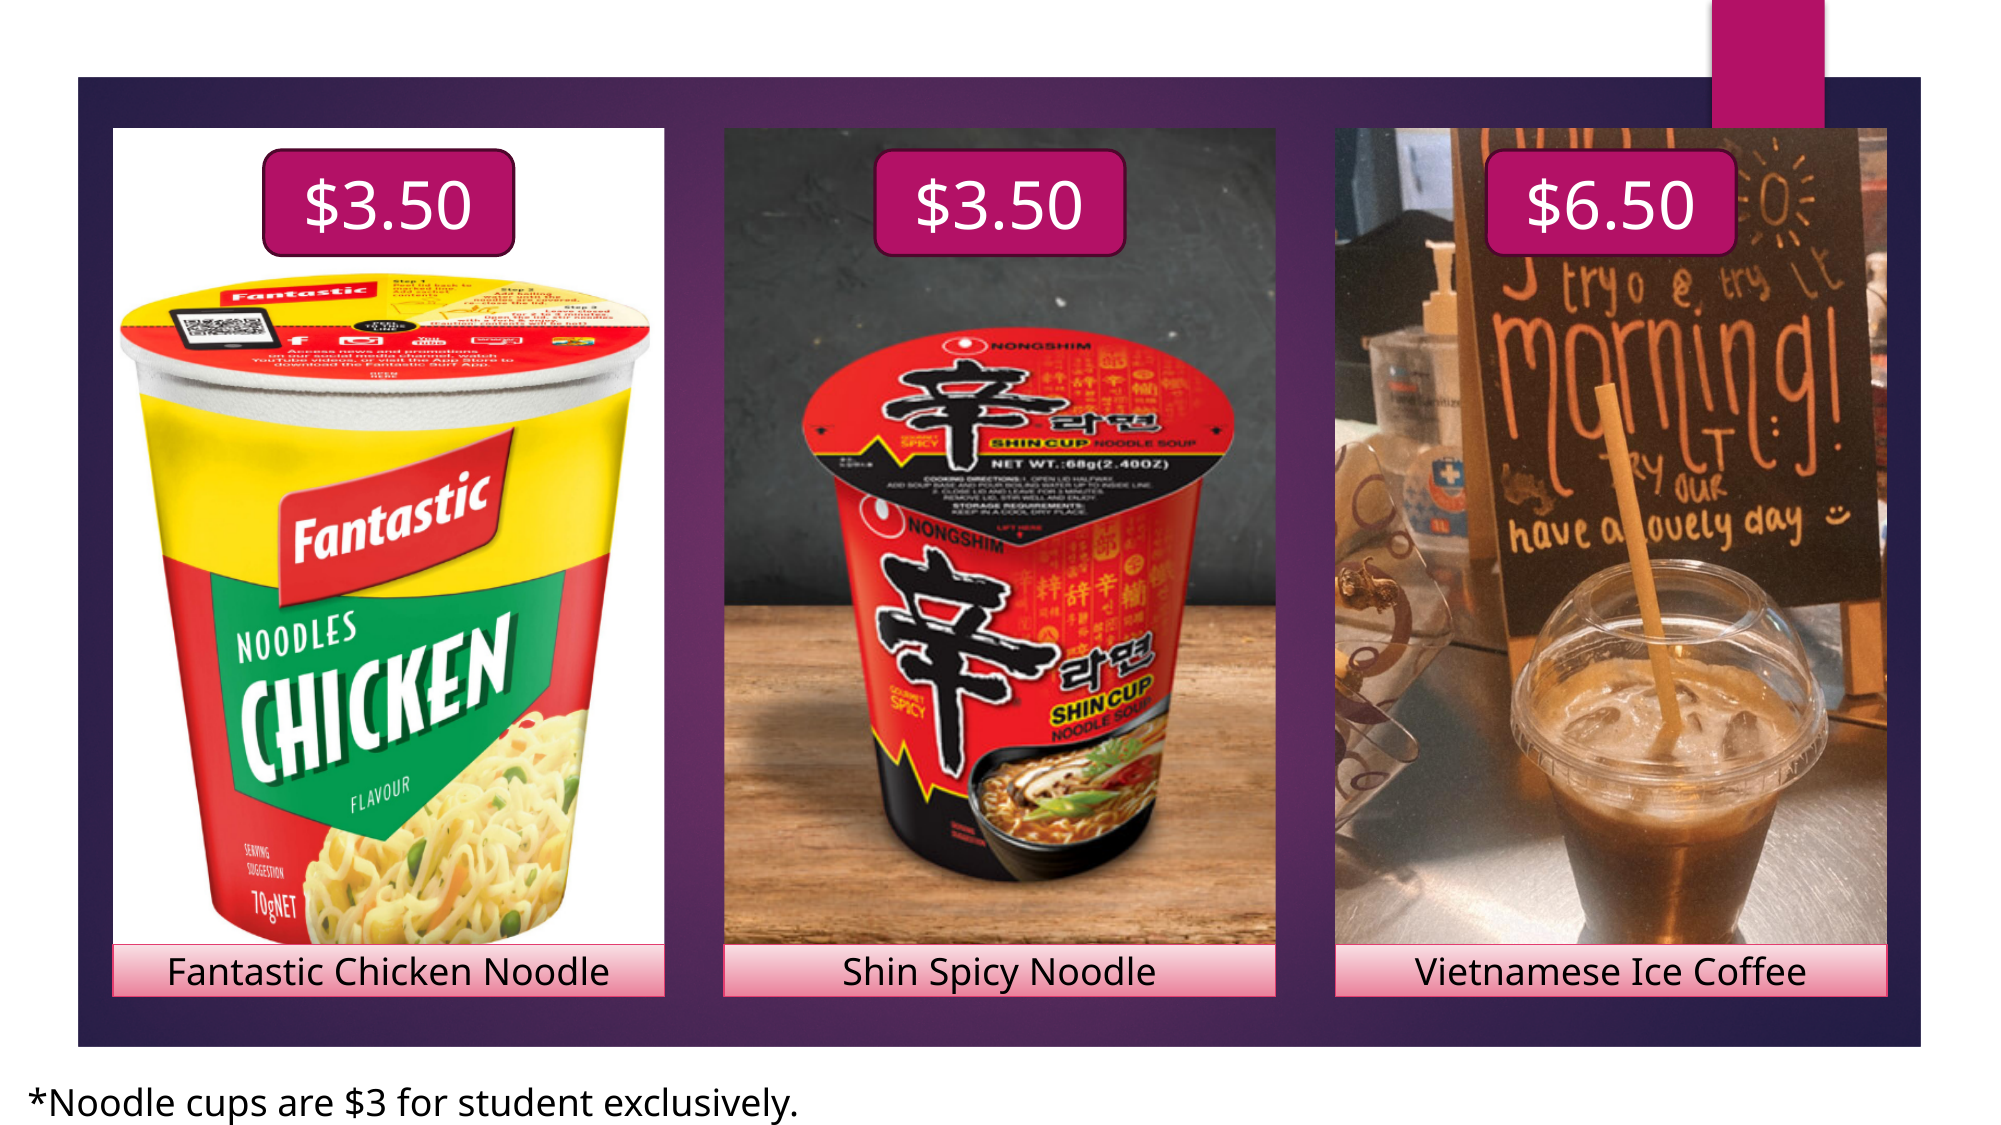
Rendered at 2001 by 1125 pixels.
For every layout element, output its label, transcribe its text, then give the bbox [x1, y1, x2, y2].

picture [723, 128, 1276, 997]
text_box *Noodle cups are $3 for student exclusively. [12, 1071, 815, 1125]
picture [112, 128, 665, 997]
picture [1335, 128, 1888, 997]
